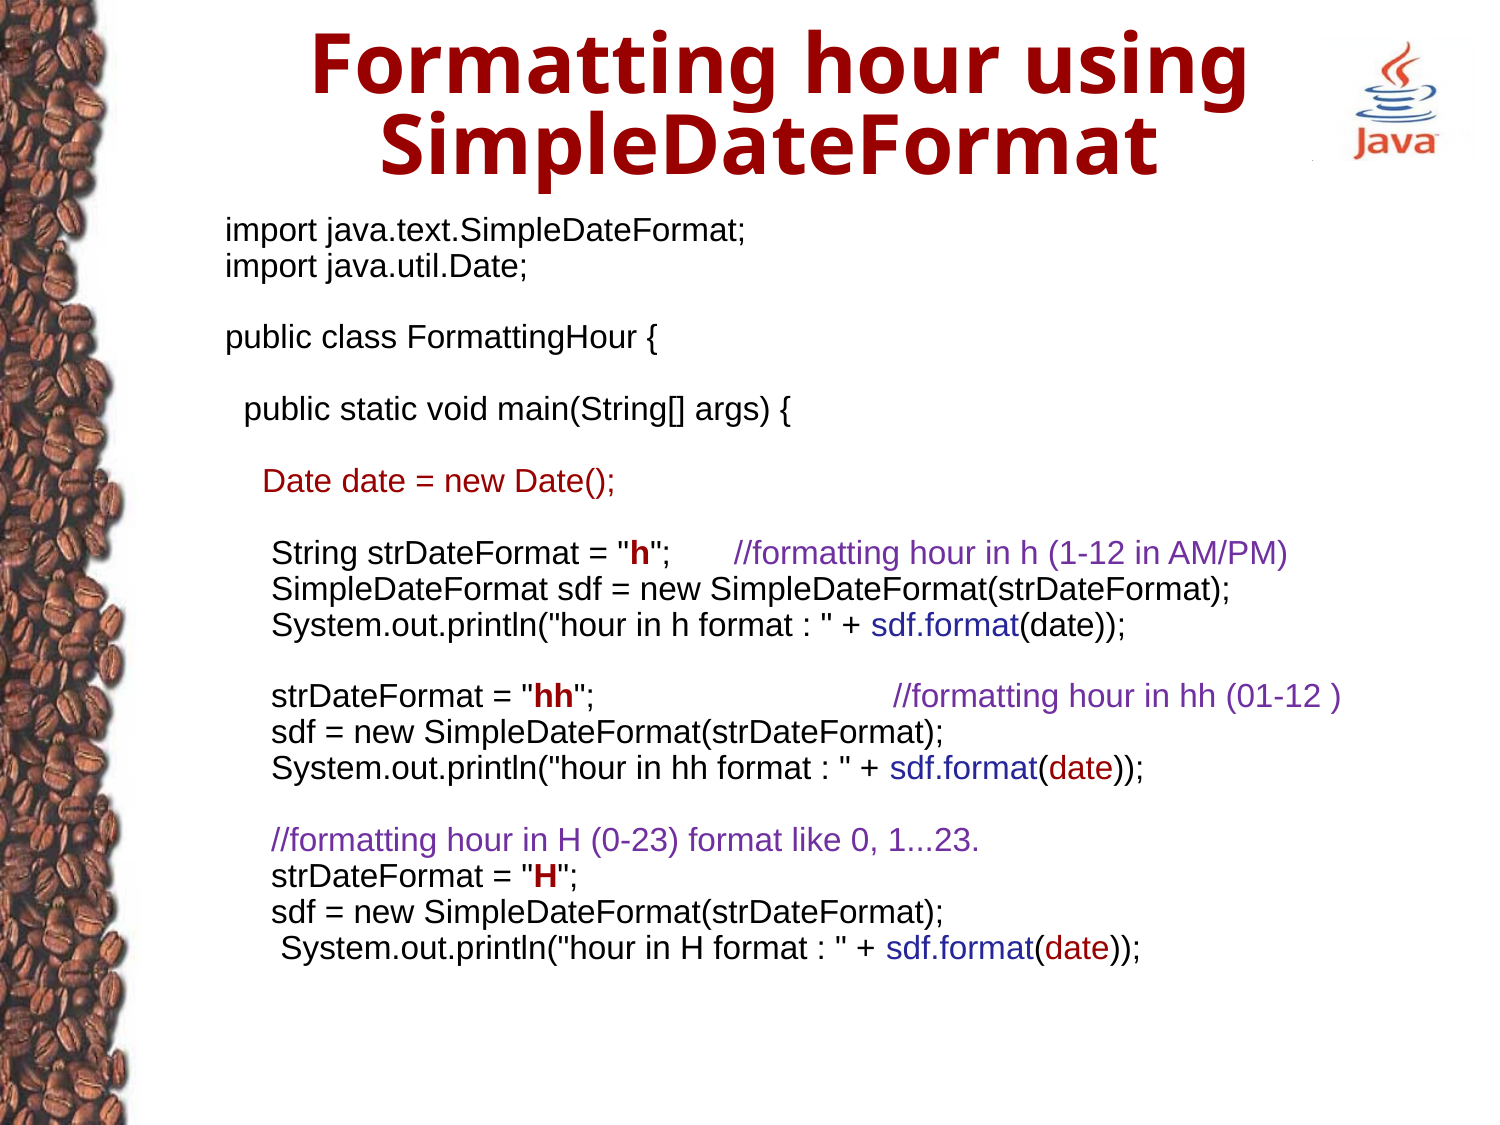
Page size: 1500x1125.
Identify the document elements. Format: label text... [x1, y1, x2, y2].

list import java.text.SimpleDateFormat; import java.util.Date; public class FormattingHour { public static void main(String[] args) { Date date = new Date(); String strDateFormat = "h"; //formatting hour in h (1-12 in AM/PM) SimpleDateFormat sdf = new SimpleDateFormat(strDateFormat); System.out.println("hour in h format : " + sdf.format(date)); strDateFormat = "hh"; //formatting hour in hh (01-12 ) sdf = new SimpleDateFormat(strDateFormat); System.out.println("hour in hh format : " + sdf.format(date)); //formatting hour in H (0-23) format like 0, 1...23. strDateFormat = "H"; sdf = new SimpleDateFormat(strDateFormat); System.out.println("hour in H format : " + sdf.format(date)); [224, 212, 1447, 922]
title Formatting hour using SimpleDateFormat [185, 24, 1376, 195]
picture [0, 0, 141, 1125]
picture [1376, 37, 1475, 161]
